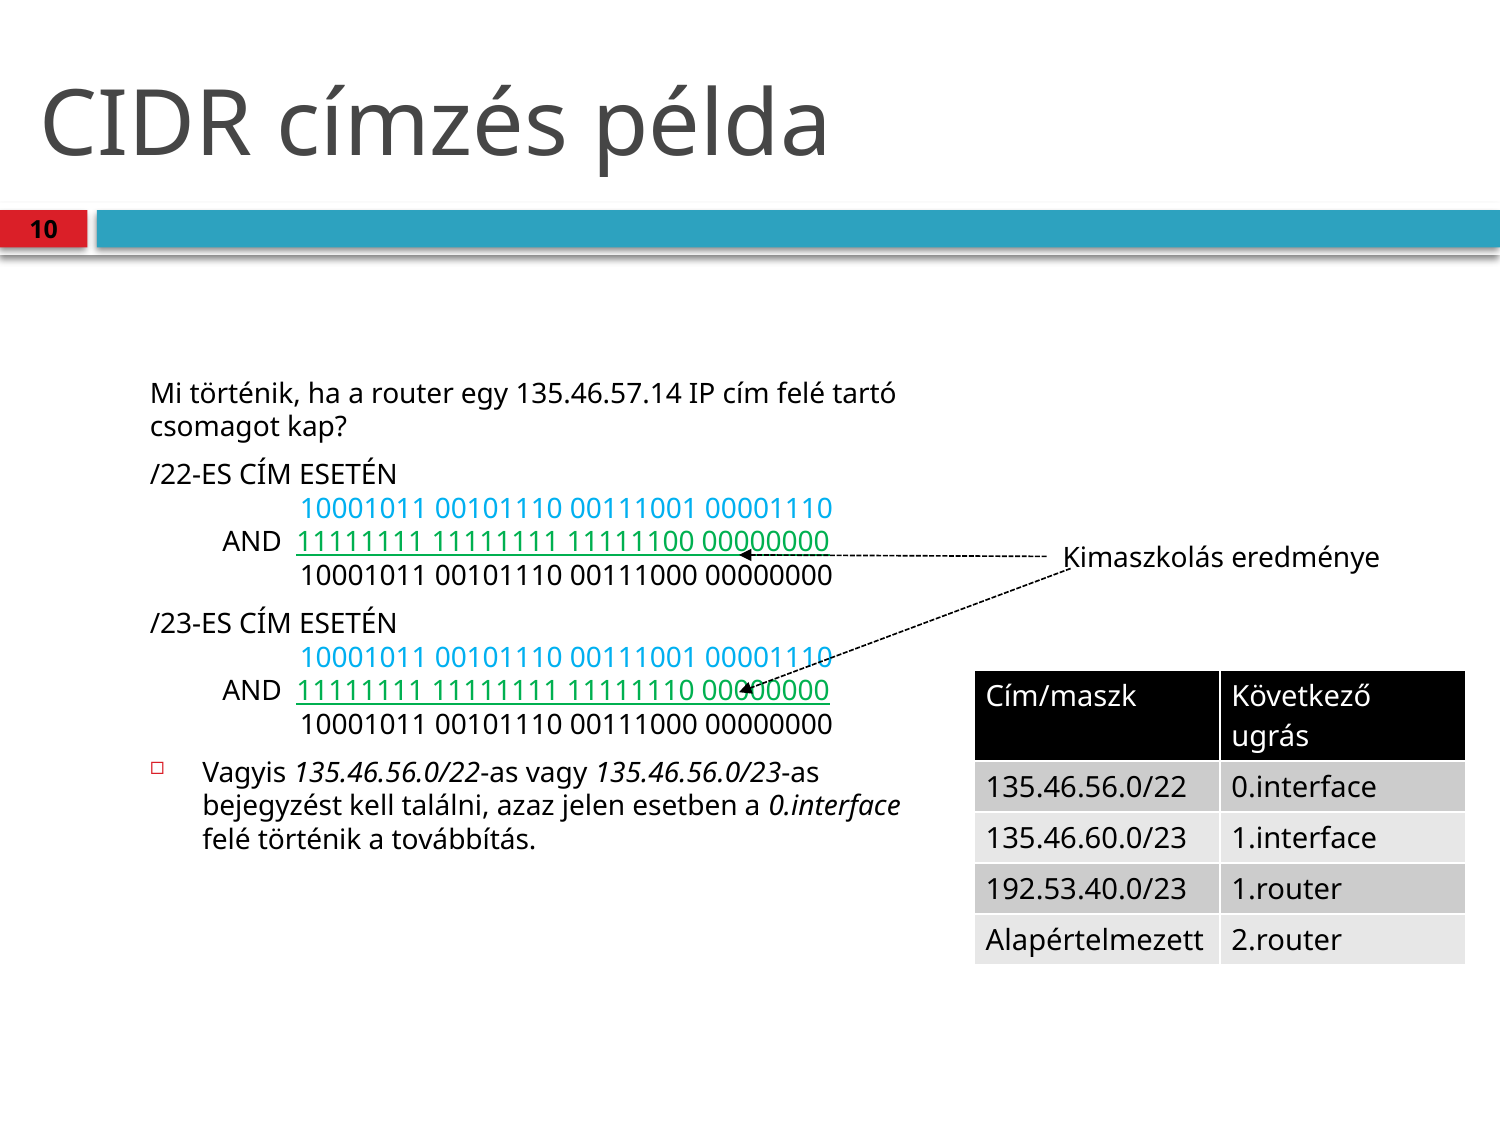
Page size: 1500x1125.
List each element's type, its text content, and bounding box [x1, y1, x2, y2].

text_box Kimaszkolás eredménye [1047, 532, 1396, 581]
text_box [1047, 558, 1072, 567]
table_cell 135.46.60.0/23 [975, 813, 1219, 862]
title CIDR címzés példa [24, 37, 1475, 200]
table_cell 192.53.40.0/23 [975, 864, 1219, 913]
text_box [738, 567, 1072, 693]
table_cell 1.router [1221, 864, 1465, 913]
table_cell Alapértelmezett [975, 915, 1219, 964]
table_cell 2.router [1221, 915, 1465, 964]
table_cell 135.46.56.0/22 [975, 762, 1219, 811]
table_cell interface [1221, 813, 1465, 862]
table_cell 0.interface [1221, 762, 1465, 811]
slide_number 10 [0, 206, 88, 257]
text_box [738, 554, 1072, 558]
table_header Következő ugrás [1221, 671, 1465, 760]
table_header Cím/maszk [975, 671, 1219, 760]
list Mi történik, ha a router egy 135.46.57.14 IP cím felé tartó csomagot kap? /22-es cím esetén 10001011 00101110 00111001 00001110 AND 11111111 11111111 11111100 00000000 10001011 00101110 00111000 00000000 /23-es cím esetén 10001011 00101110 00111001 00001110 AND 11111111 11111111 11111110 00000000 10001011 00101110 00111000 00000000 Vagyis 135.46.56.0/22-as vagy 135.46.56.0/23-as bejegyzést kell találni, azaz jelen esetben a 0.interface felé történik a továbbítás. [135, 367, 961, 923]
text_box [736, 557, 961, 567]
